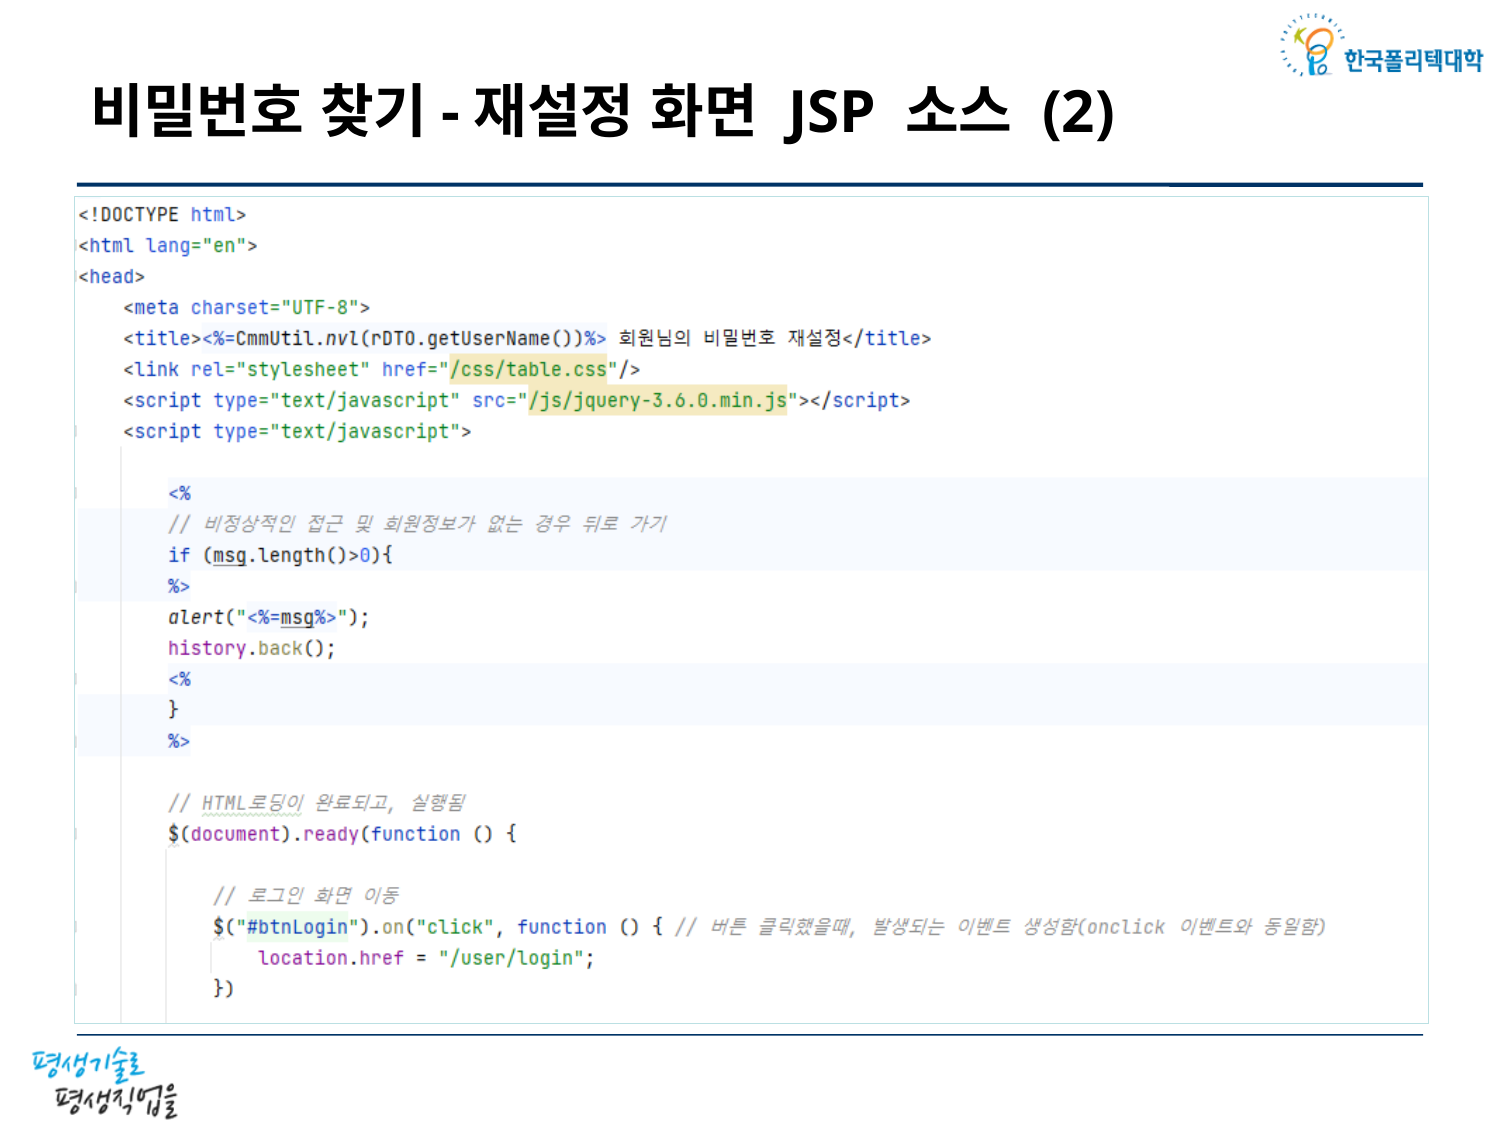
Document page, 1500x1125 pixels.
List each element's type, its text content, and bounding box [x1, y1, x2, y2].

picture [73, 195, 1429, 1024]
picture [1275, 6, 1489, 84]
picture [17, 1039, 226, 1122]
title 비밀번호 찾기-재설정 화면 JSP 소스 (2) [74, 44, 1426, 173]
